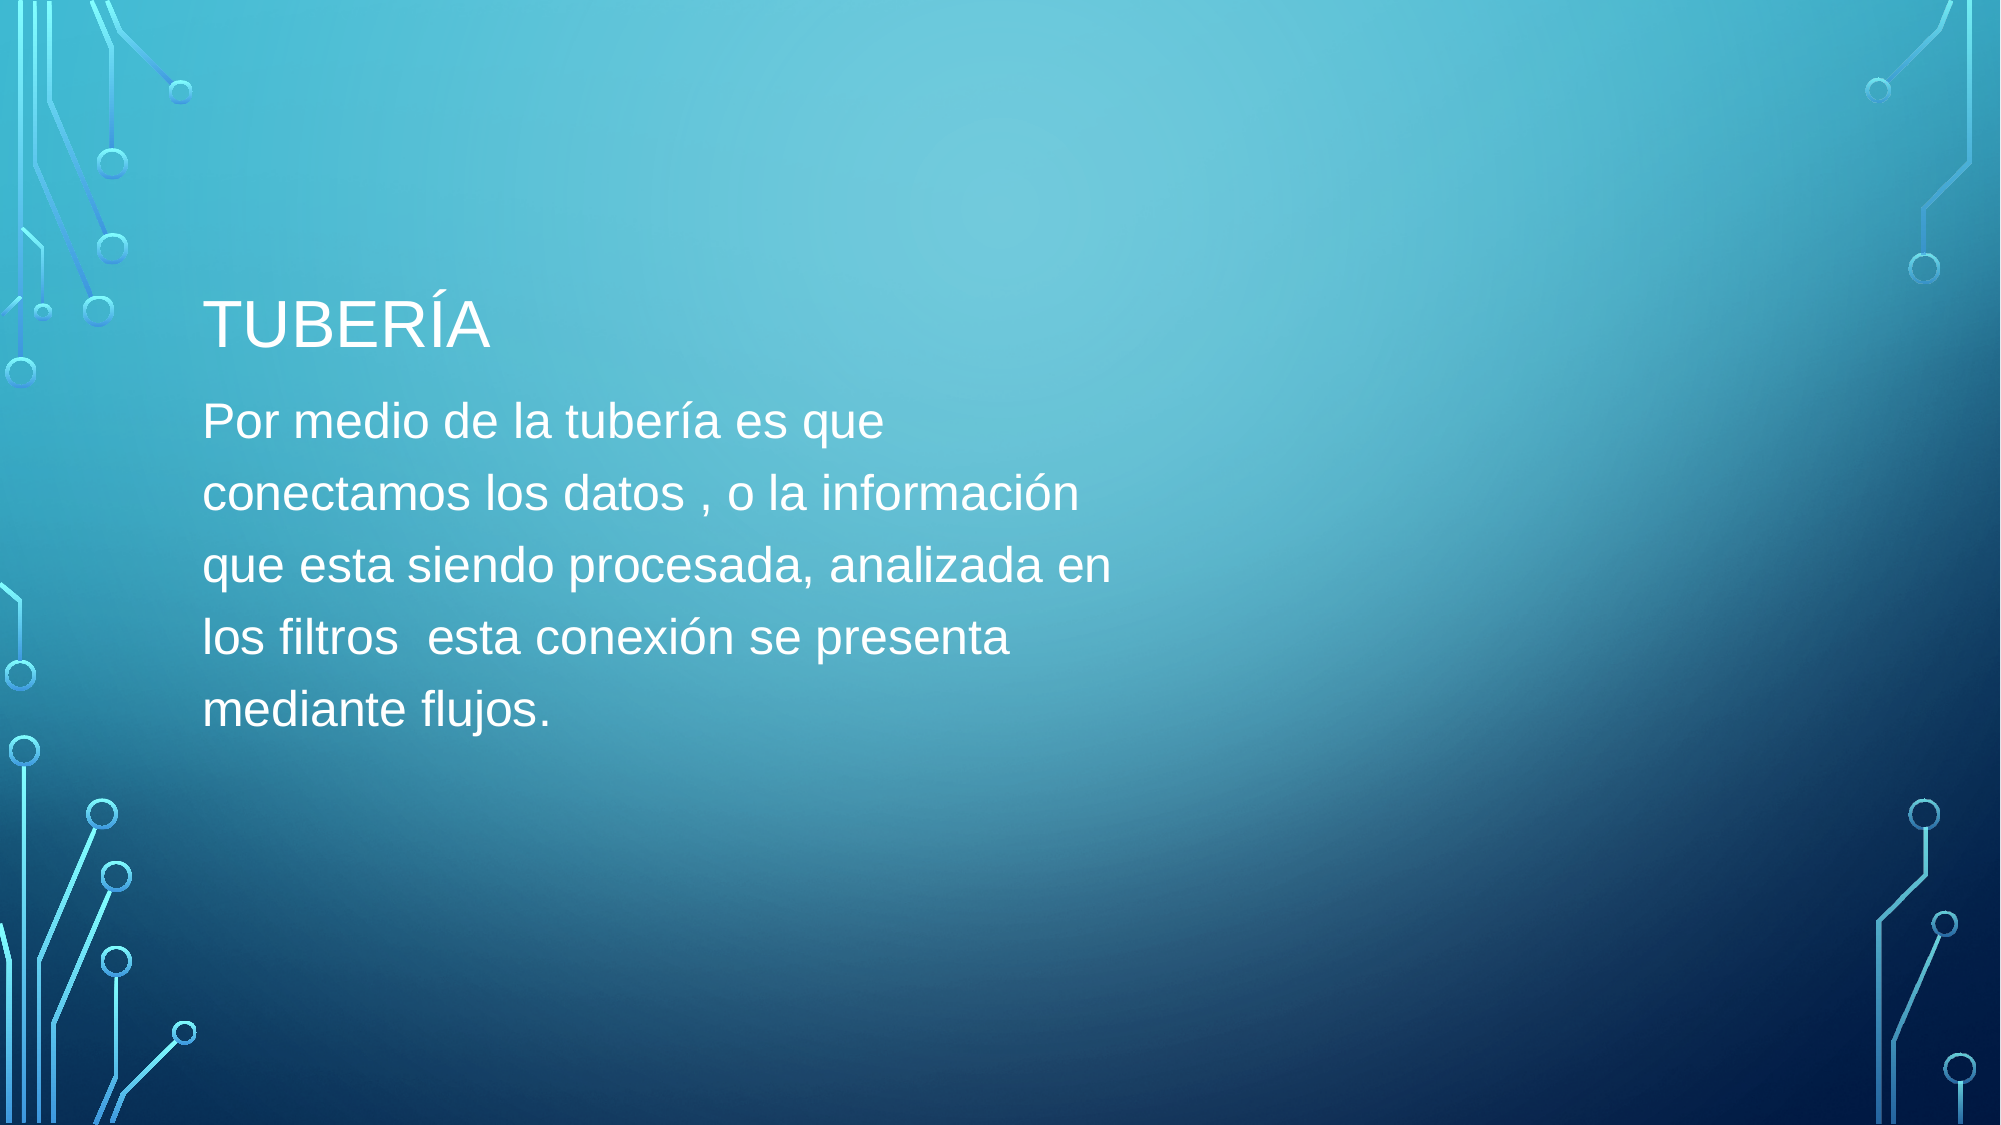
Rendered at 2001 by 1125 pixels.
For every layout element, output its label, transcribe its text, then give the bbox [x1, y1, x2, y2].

title tubería [187, 99, 1161, 369]
list Por medio de la tubería es que conectamos los datos , o la información que esta siendo procesada, analizada en los filtros esta conexión se presenta mediante flujos. [187, 369, 1161, 950]
